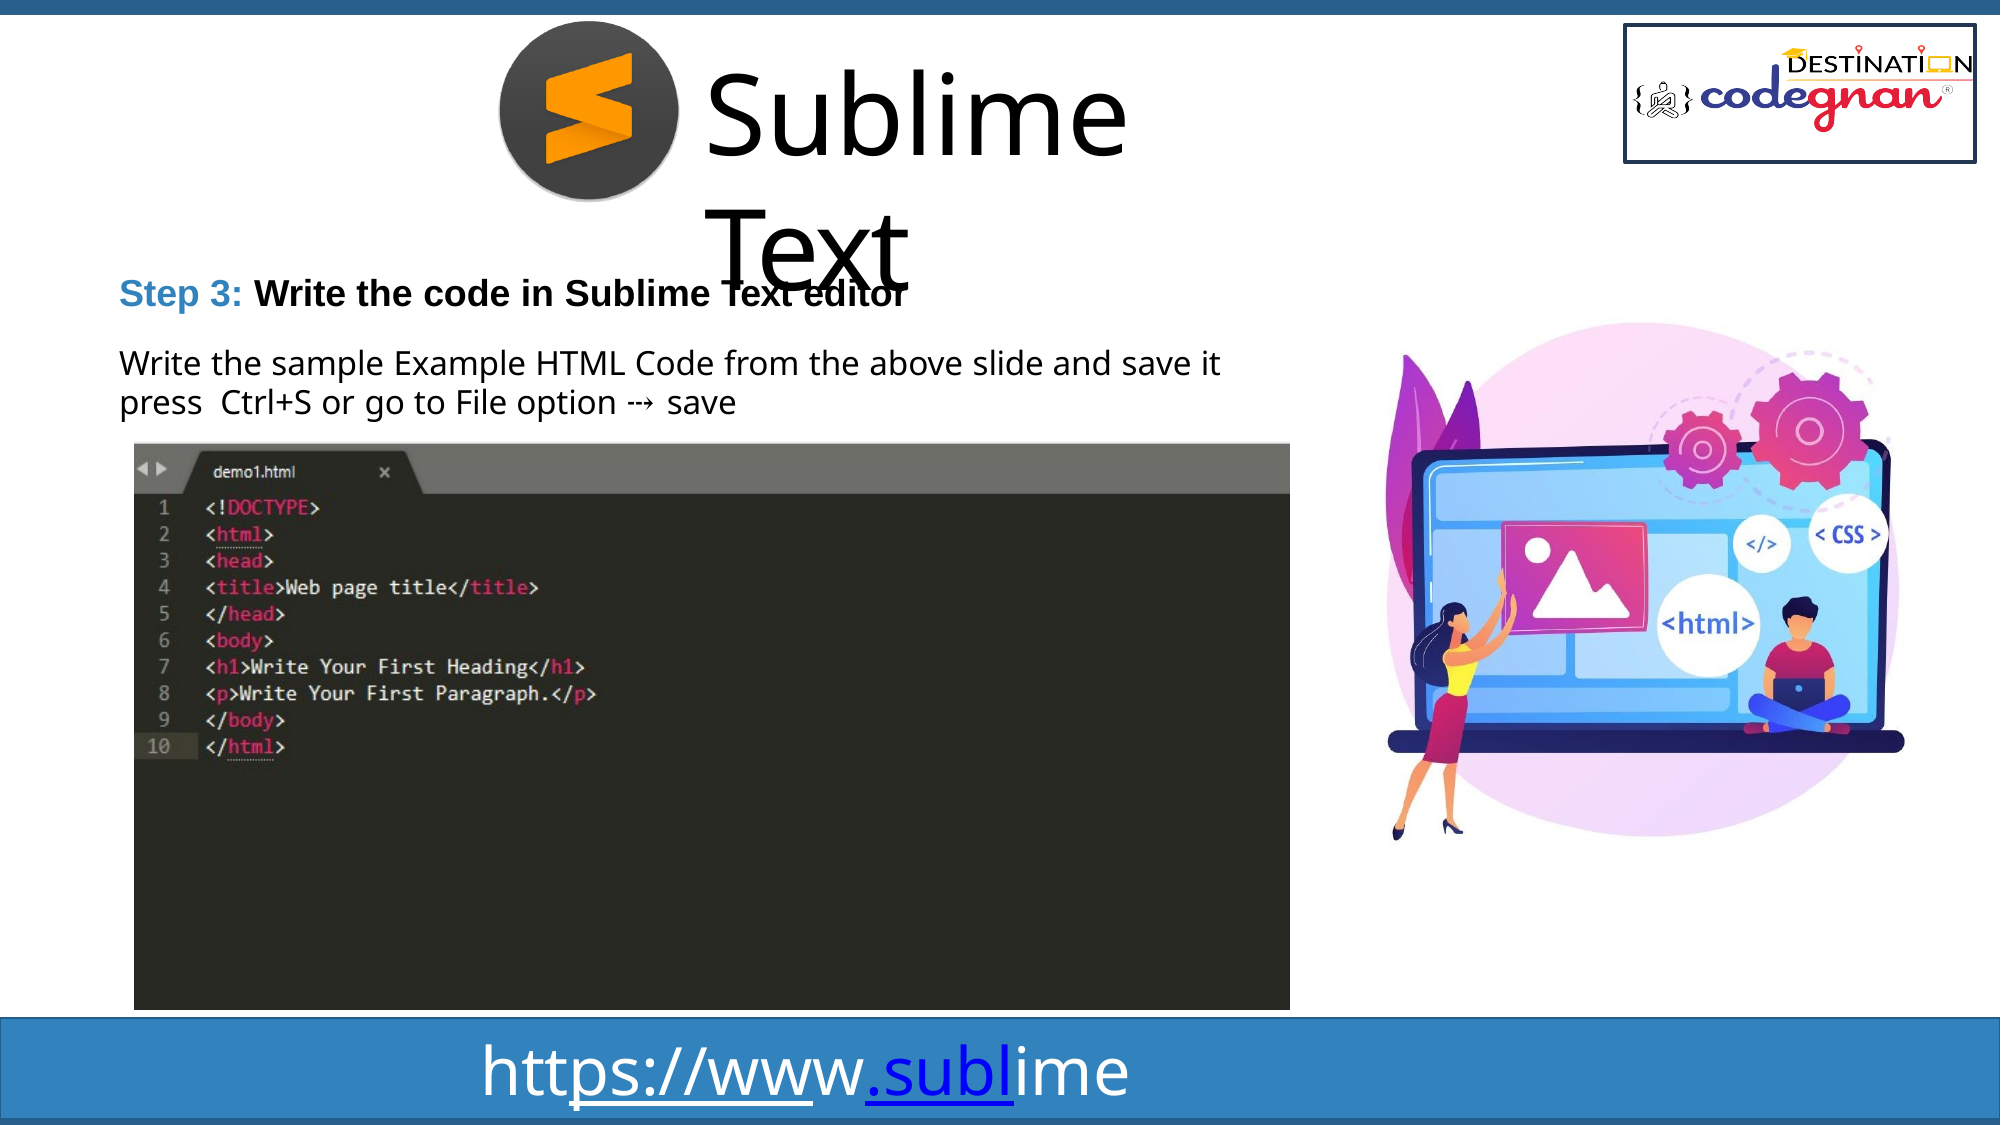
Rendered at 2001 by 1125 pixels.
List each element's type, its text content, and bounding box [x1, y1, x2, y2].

title Sublime Text [650, 40, 1350, 313]
picture [133, 441, 1290, 1010]
text_box [0, 0, 2000, 15]
picture [1378, 313, 1915, 845]
text_box [1623, 23, 1977, 164]
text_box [0, 1016, 2000, 1125]
text_box Step 3: Write the code in Sublime Text editor Write the sample Example HTML Code from the above slide and save it press Ctrl+S or go to File option ⤏ save [117, 267, 1269, 422]
picture [487, 8, 690, 221]
